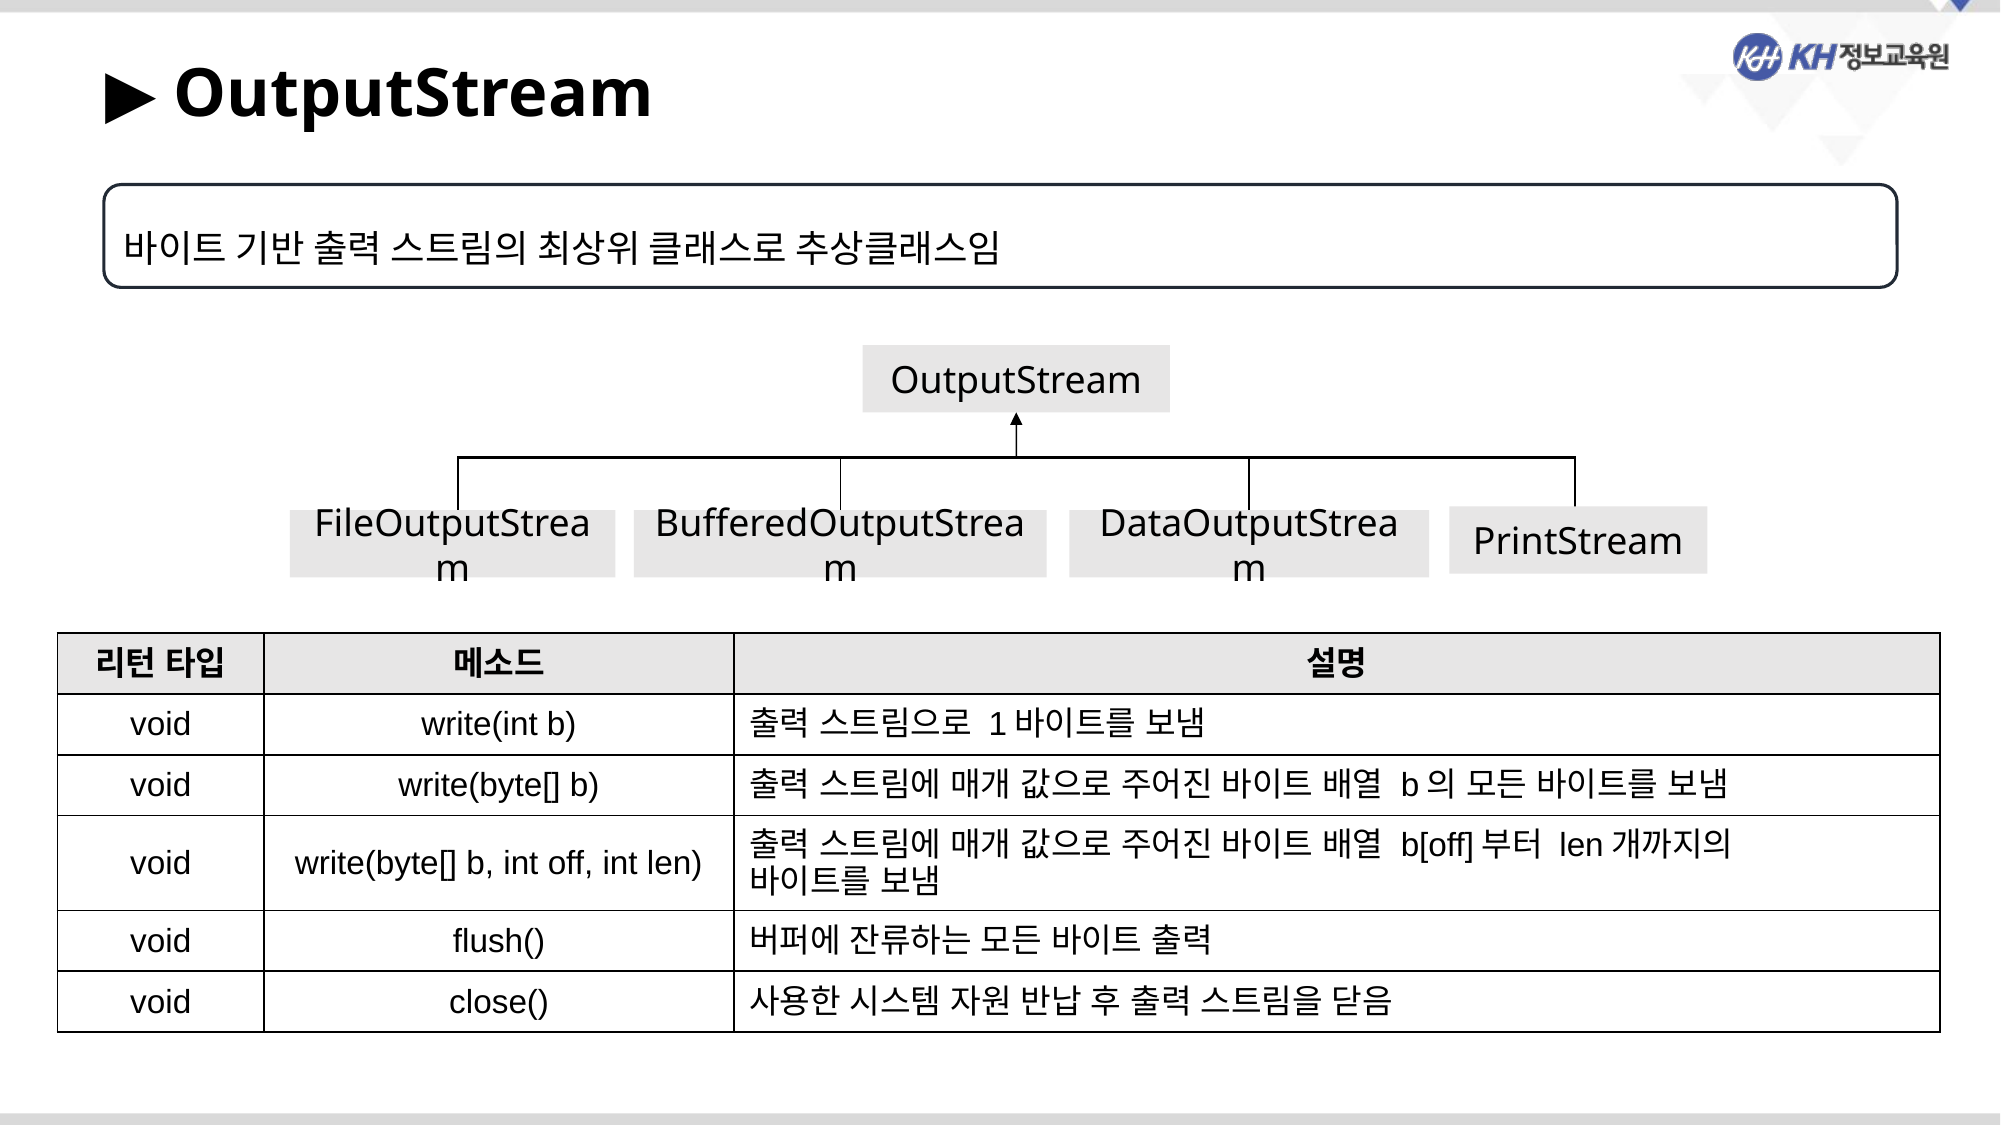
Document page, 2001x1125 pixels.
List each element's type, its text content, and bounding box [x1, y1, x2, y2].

table_cell void [58, 911, 263, 970]
table_cell 출력 스트림에 매개 값으로 주어진 바이트 배열 b의 모든 바이트를 보냄 [735, 756, 1939, 815]
table_cell close() [265, 972, 733, 1031]
table_cell 버퍼에 잔류하는 모든 바이트 출력 [735, 911, 1939, 970]
table_cell 출력 스트림에 매개 값으로 주어진 바이트 배열 b[off]부터 len개까지의 바이트를 보냄 [735, 816, 1939, 910]
table_cell write(byte[] b) [265, 756, 733, 815]
table_cell void [58, 695, 263, 754]
table_header 리턴 타입 [58, 634, 263, 693]
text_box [289, 344, 1708, 578]
table_cell flush() [265, 911, 733, 970]
table_cell 사용한 시스템 자원 반납 후 출력 스트림을 닫음 [735, 972, 1939, 1031]
text_box ▶ OutputStream [90, 42, 1980, 138]
table_cell void [58, 756, 263, 815]
text_box 바이트 기반 출력 스트림의 최상위 클래스로 추상클래스임 [103, 184, 1898, 288]
table_cell write(byte[] b, int off, int len) [265, 816, 733, 910]
table_cell void [58, 972, 263, 1031]
table_header 메소드 [265, 634, 733, 693]
table_cell write(int b) [265, 695, 733, 754]
table_cell void [58, 816, 263, 910]
picture [0, 0, 2001, 1113]
table_cell 출력 스트림으로 1바이트를 보냄 [735, 695, 1939, 754]
table_header 설명 [735, 634, 1939, 693]
